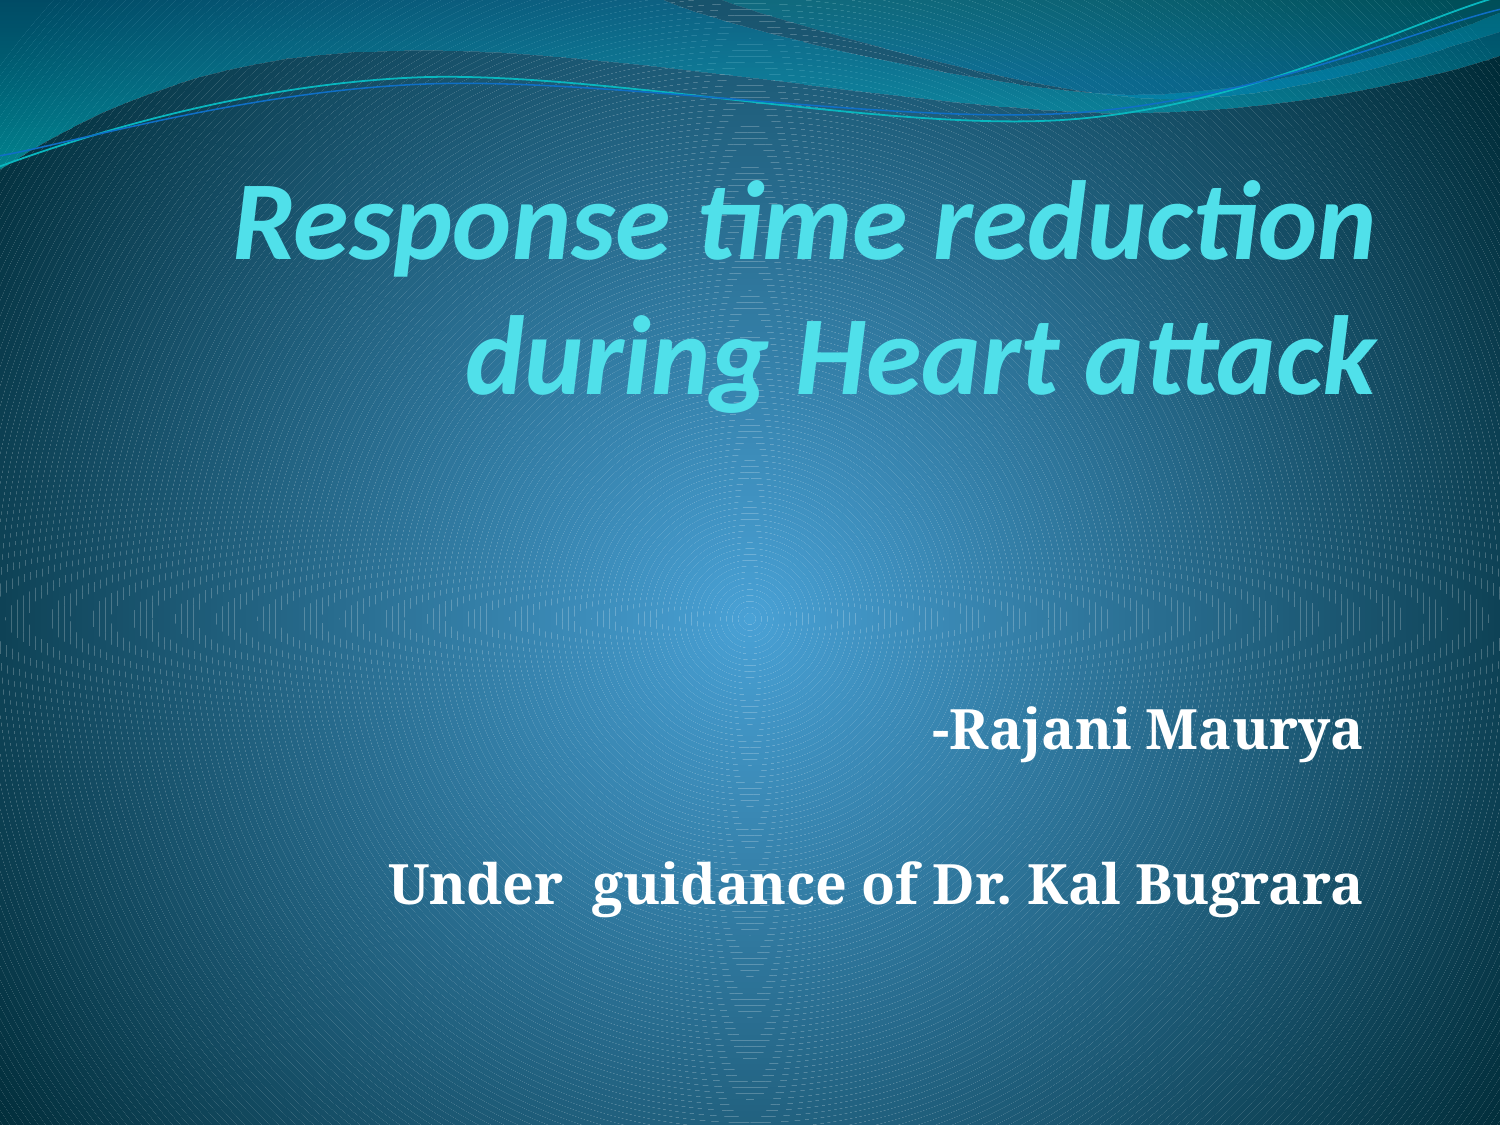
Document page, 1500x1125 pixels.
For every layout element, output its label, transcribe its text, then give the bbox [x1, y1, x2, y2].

title Response time reduction during Heart attack [105, 175, 1381, 417]
subtitle -Rajani Maurya Under guidance of Dr. Kal Bugrara [225, 637, 1372, 925]
